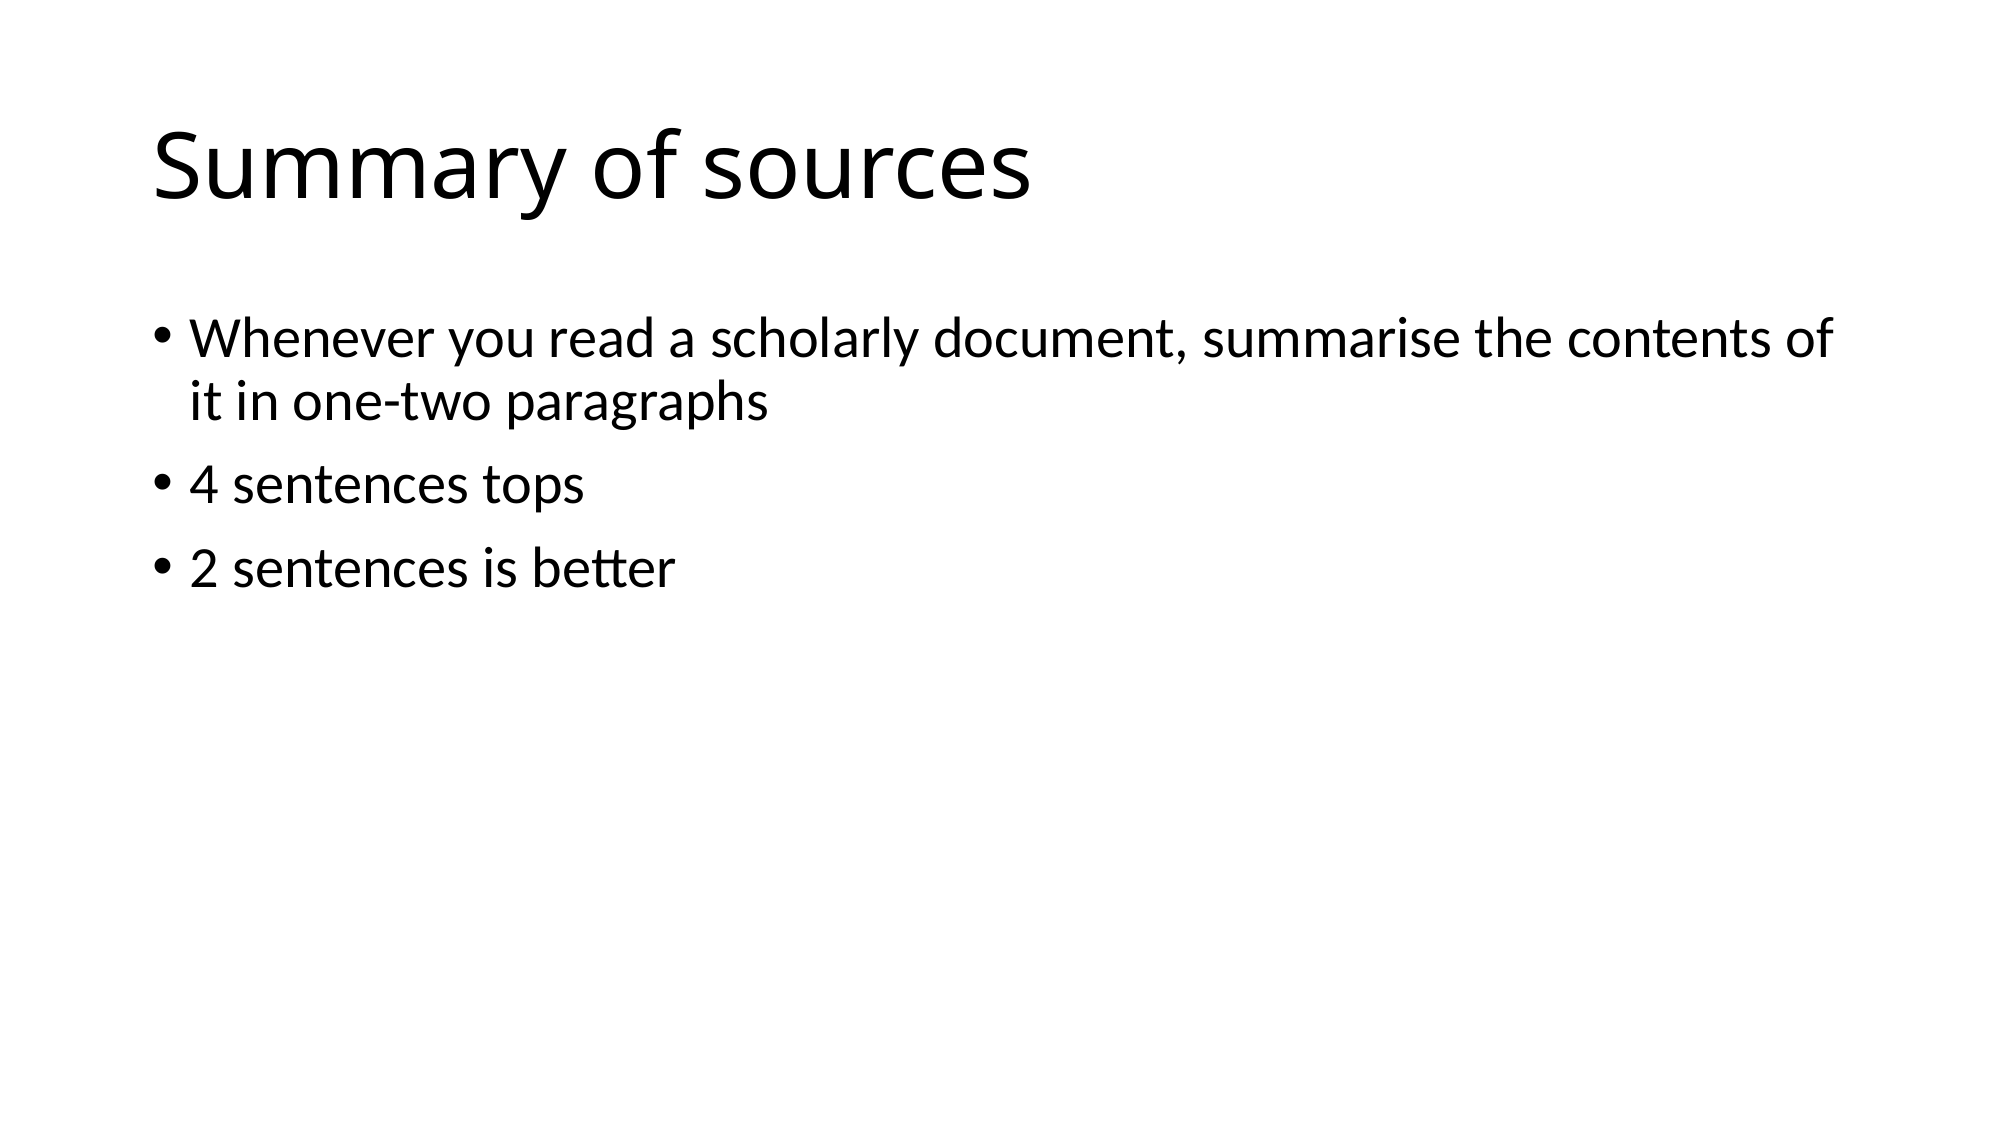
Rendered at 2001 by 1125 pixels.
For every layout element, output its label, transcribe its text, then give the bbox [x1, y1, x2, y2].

title Summary of sources [137, 59, 1863, 278]
list Whenever you read a scholarly document, summarise the contents of it in one-two paragraphs 4 sentences tops 2 sentences is better [137, 299, 1863, 1014]
